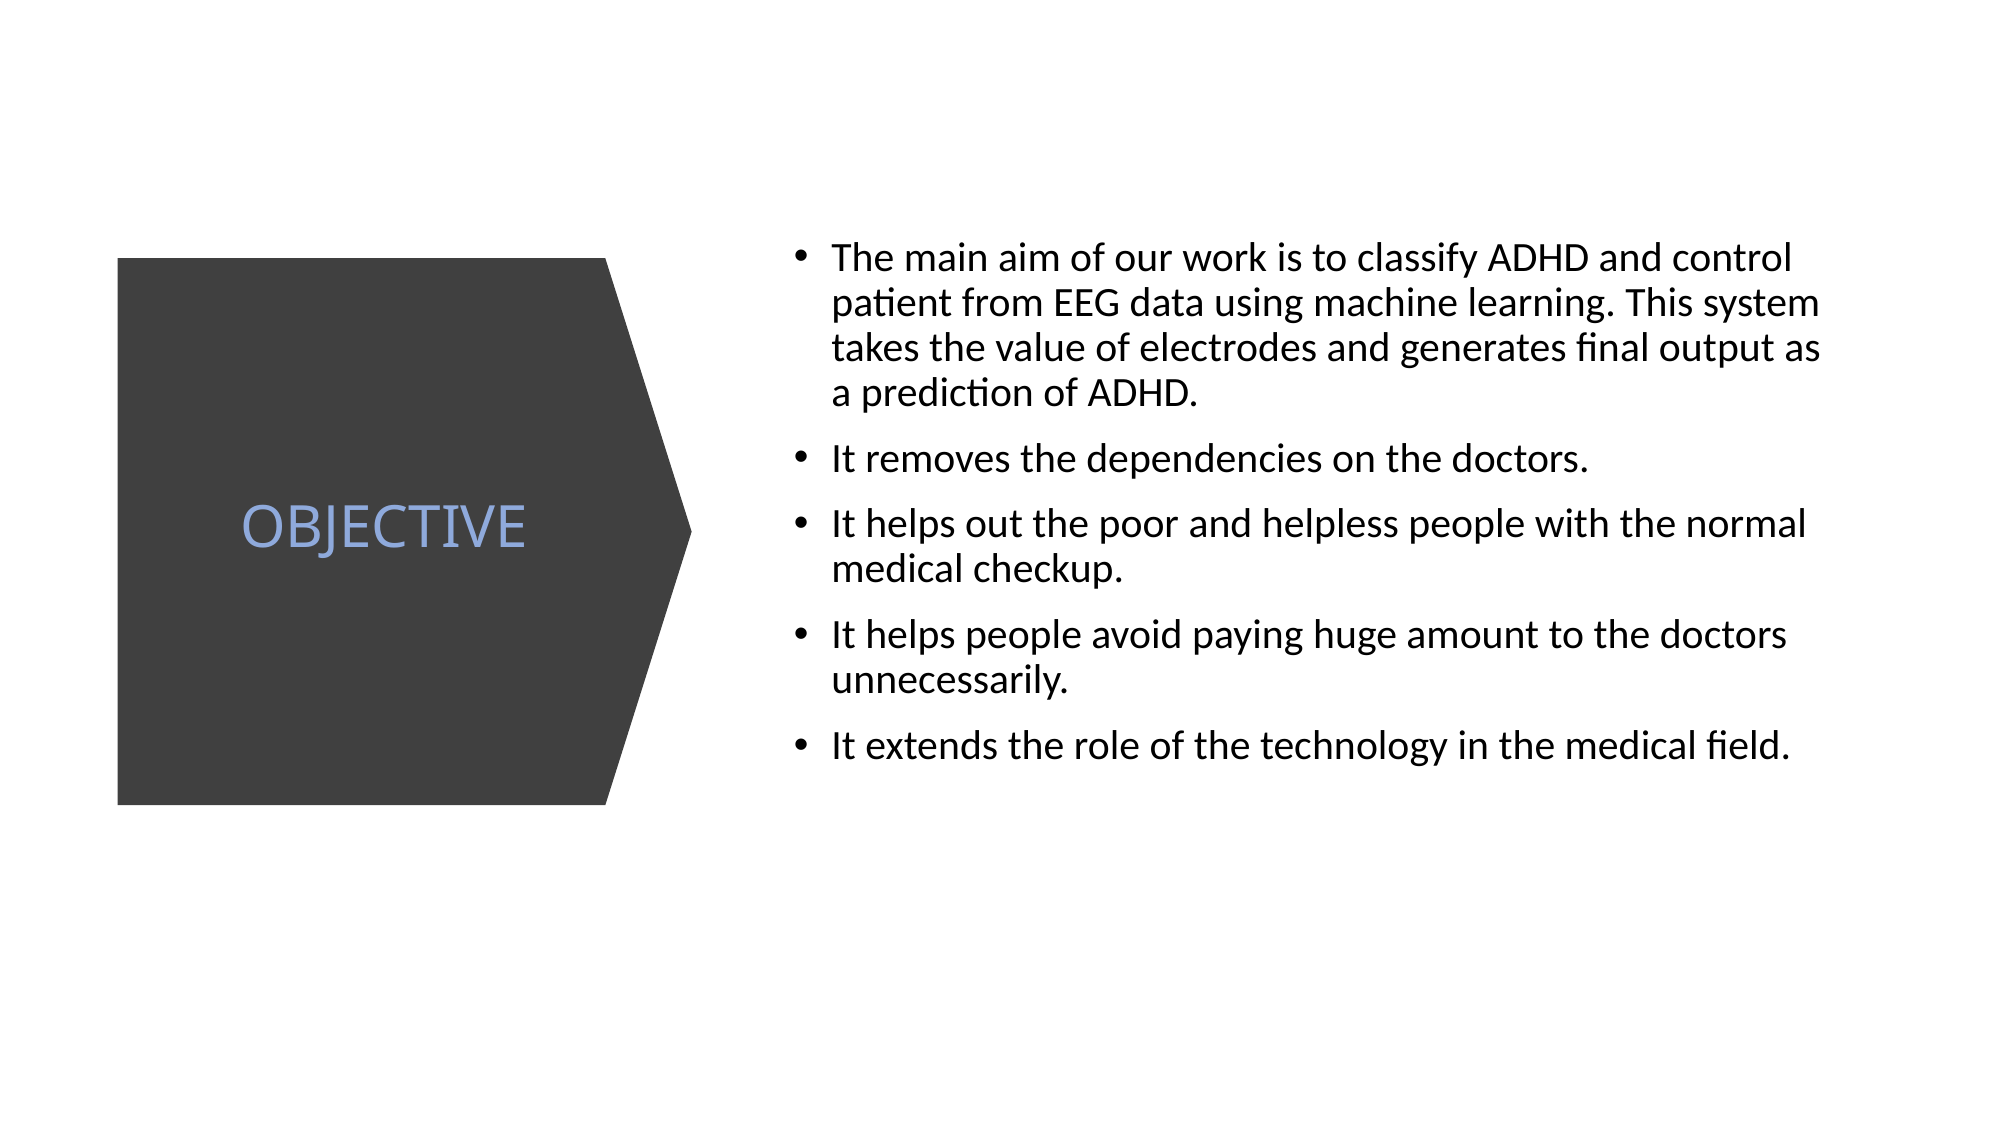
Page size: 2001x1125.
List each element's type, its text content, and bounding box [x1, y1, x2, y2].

list The main aim of our work is to classify ADHD and control patient from EEG data using machine learning. This system takes the value of electrodes and generates final output as a prediction of ADHD. It removes the dependencies on the doctors. It helps out the poor and helpless people with the normal medical checkup. It helps people avoid paying huge amount to the doctors unnecessarily. It extends the role of the technology in the medical field. [779, 227, 1861, 861]
text_box [116, 257, 693, 807]
title OBJECTIVE [168, 322, 601, 741]
